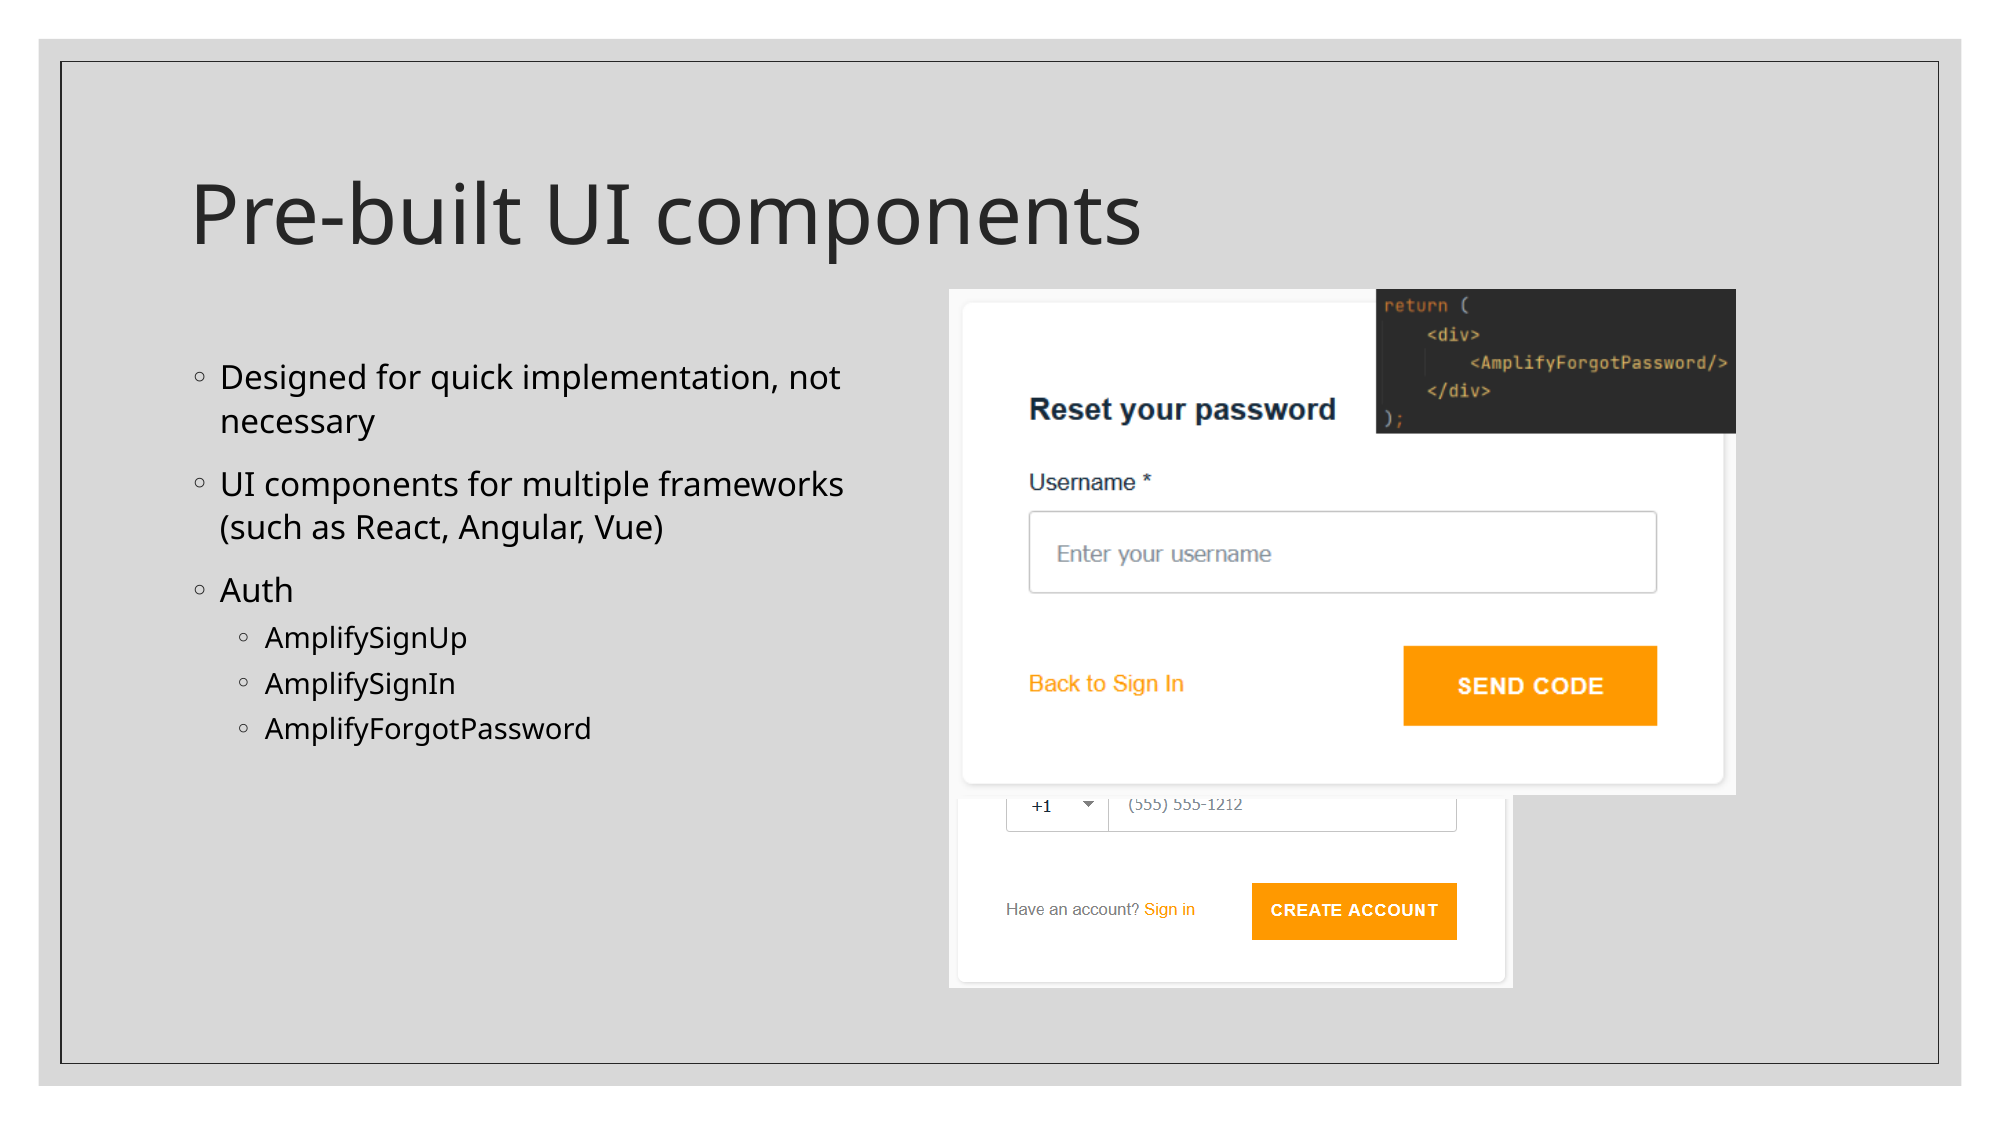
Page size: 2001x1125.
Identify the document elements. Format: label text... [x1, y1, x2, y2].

picture [949, 289, 1736, 988]
title Pre-built UI components [174, 105, 1825, 331]
list Designed for quick implementation, not necessary UI components for multiple frameworks (such as React, Angular, Vue) Auth AmplifySignUp AmplifySignIn AmplifyForgotPassword [174, 345, 870, 977]
